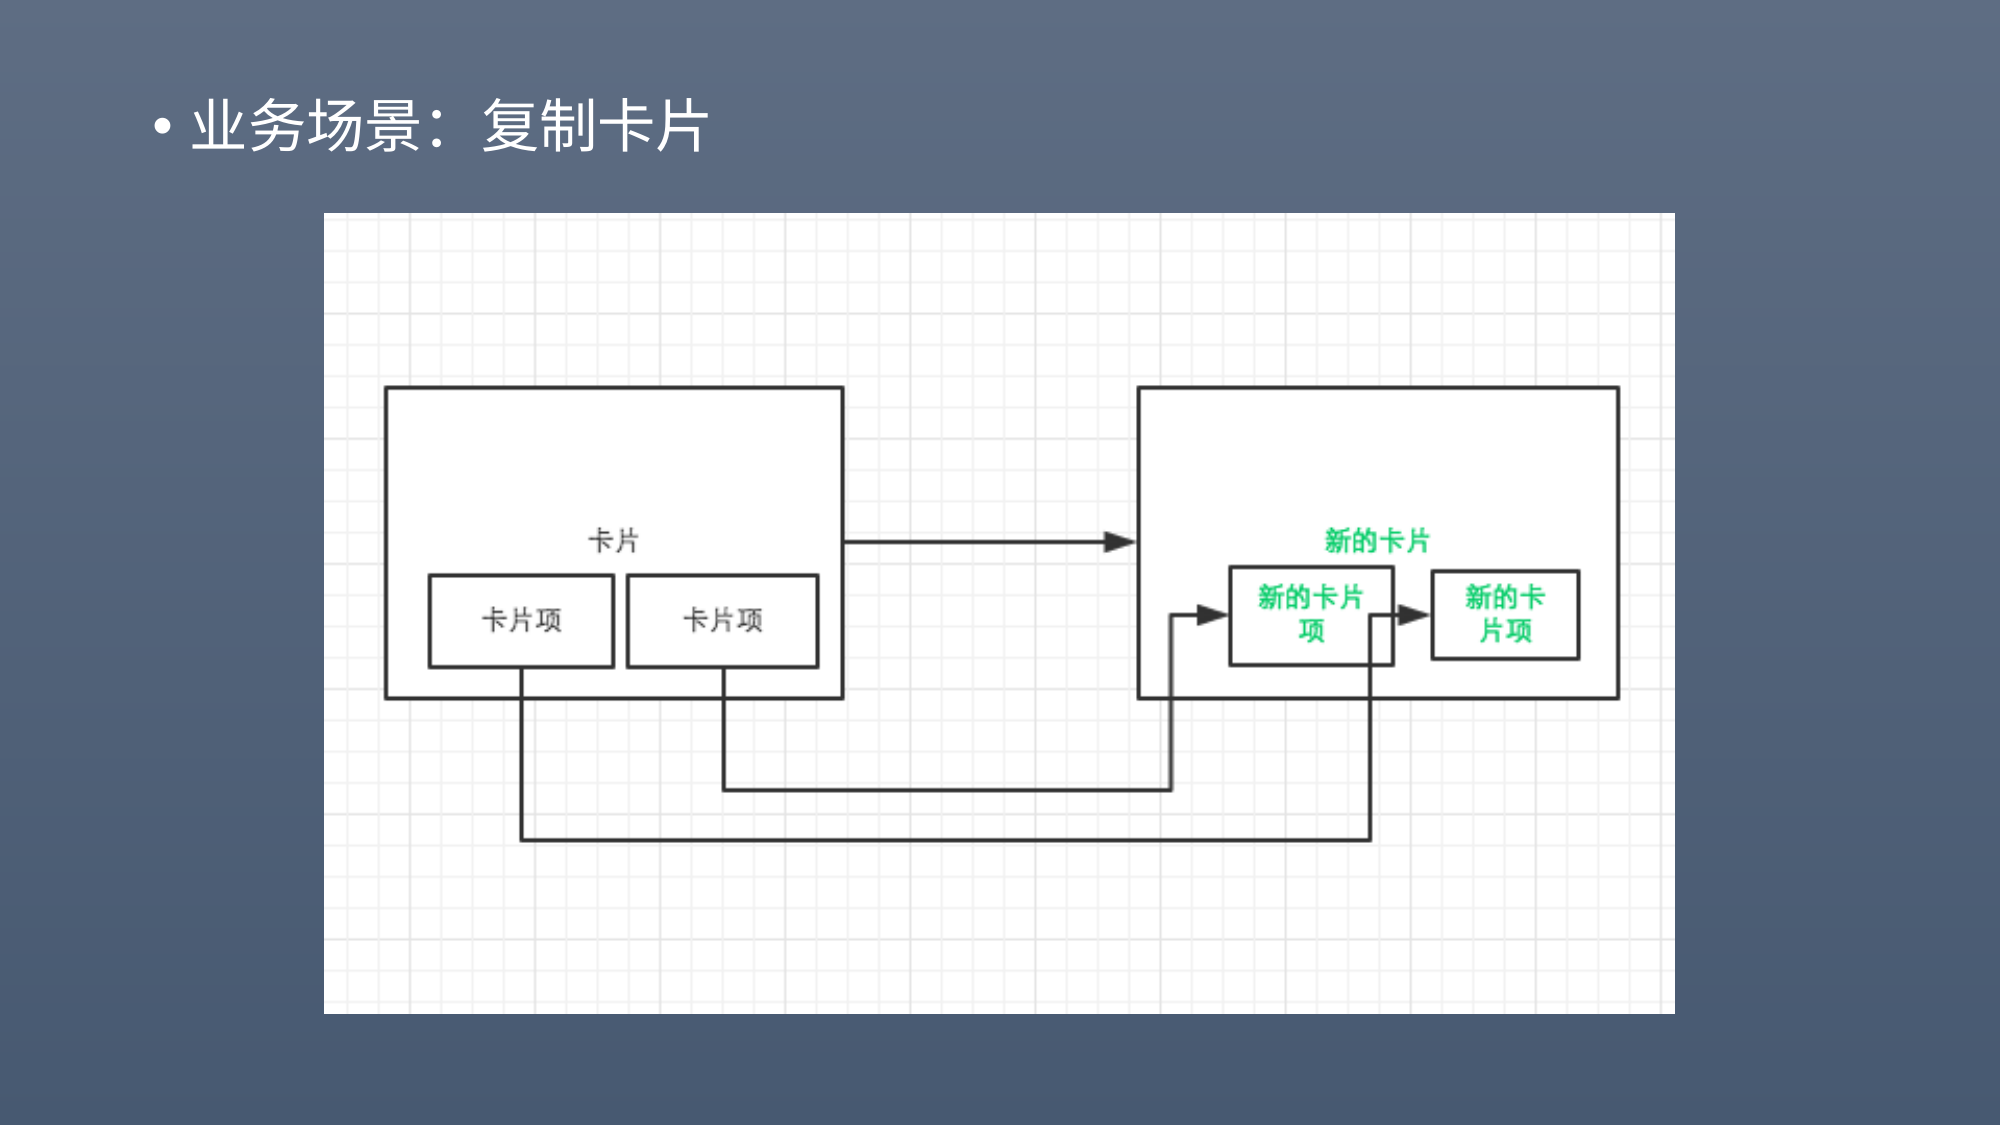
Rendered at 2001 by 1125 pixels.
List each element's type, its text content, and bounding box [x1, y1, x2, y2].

picture [324, 213, 1675, 1014]
list 业务场景：复制卡片 [137, 90, 1863, 1014]
